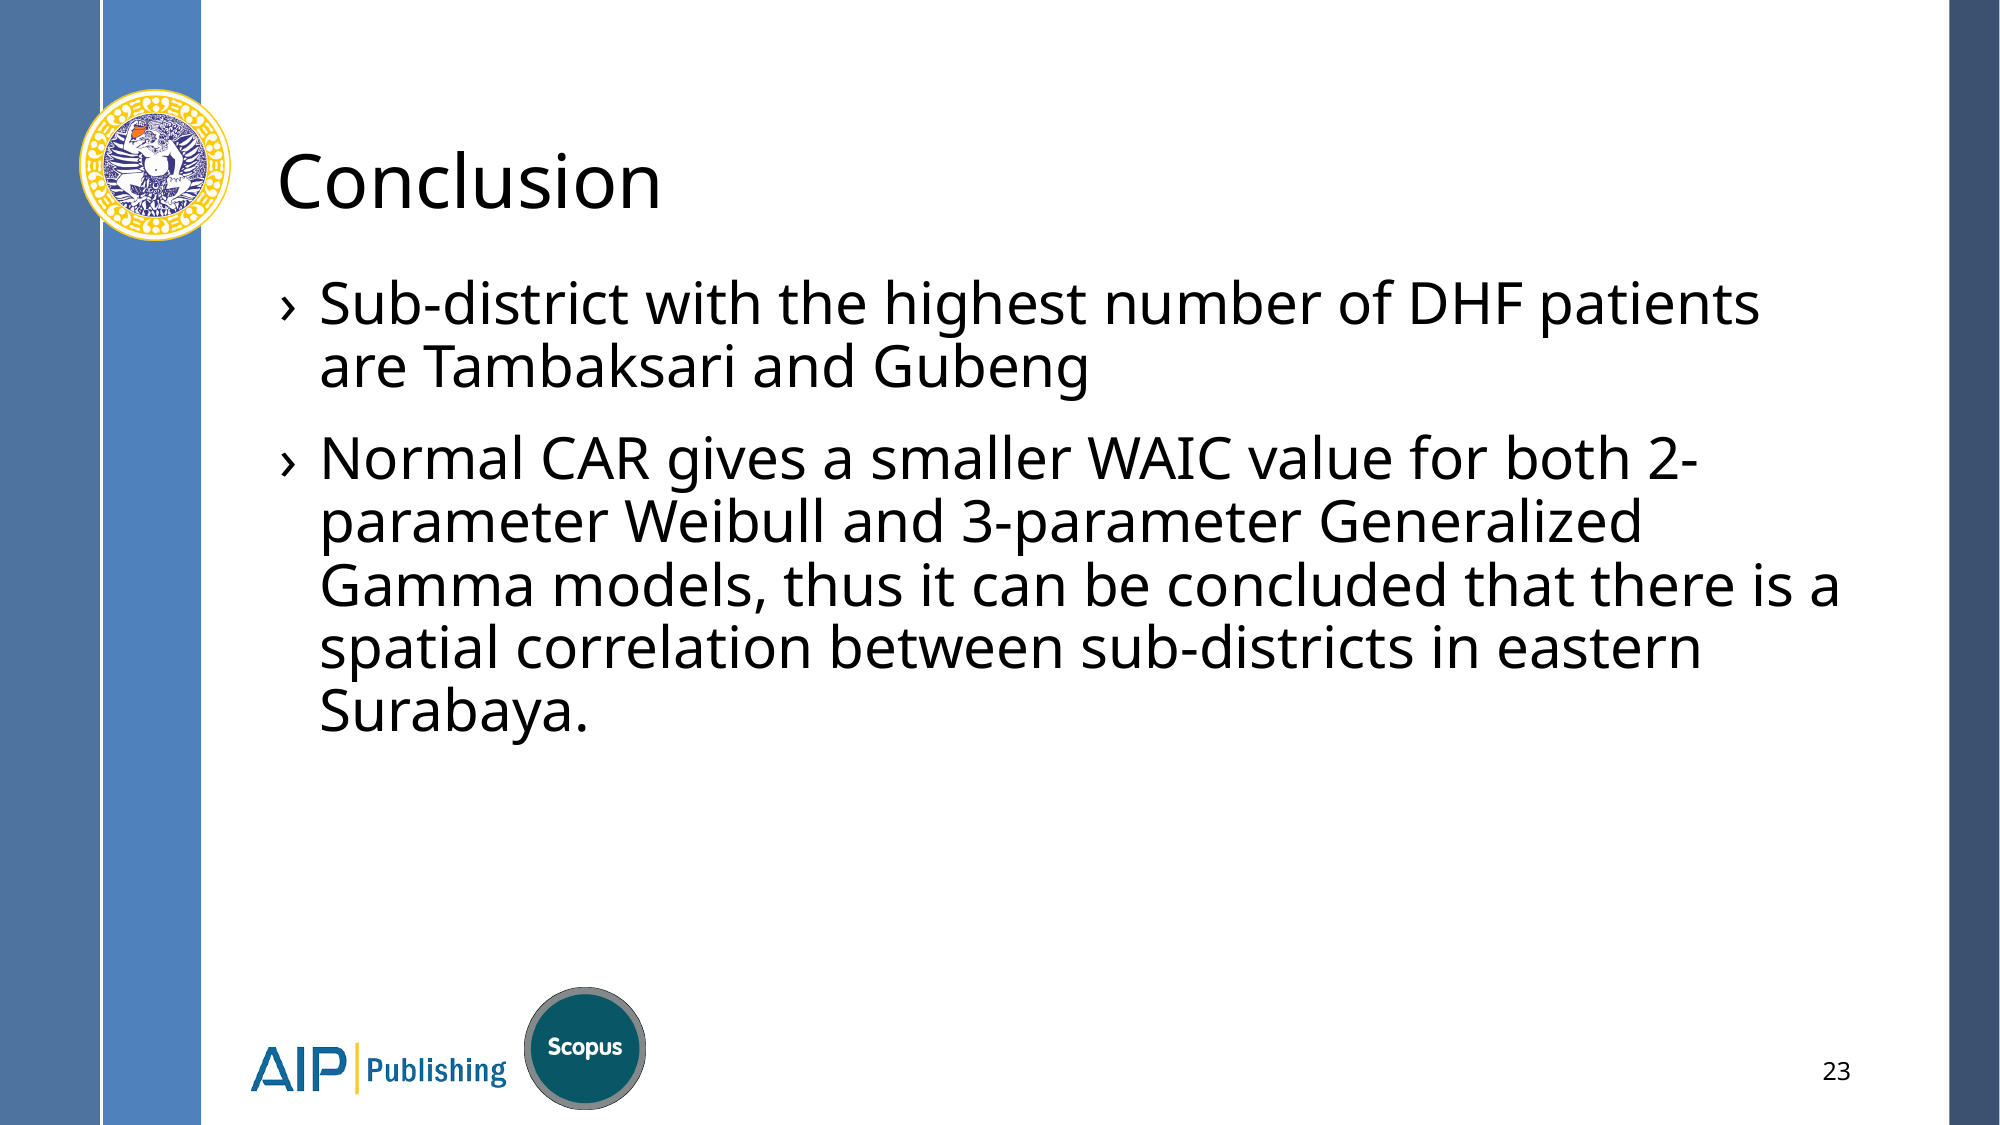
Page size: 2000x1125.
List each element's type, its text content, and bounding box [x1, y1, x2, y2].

picture [237, 1018, 646, 1121]
title Conclusion [261, 29, 1867, 233]
list Sub-district with the highest number of DHF patients are Tambaksari and Gubeng Normal CAR gives a smaller WAIC value for both 2-parameter Weibull and 3-parameter Generalized Gamma models, thus it can be concluded that there is a spatial correlation between sub-districts in eastern Surabaya. [264, 267, 1869, 1018]
picture [79, 89, 231, 241]
slide_number 23 [1766, 1042, 1867, 1103]
